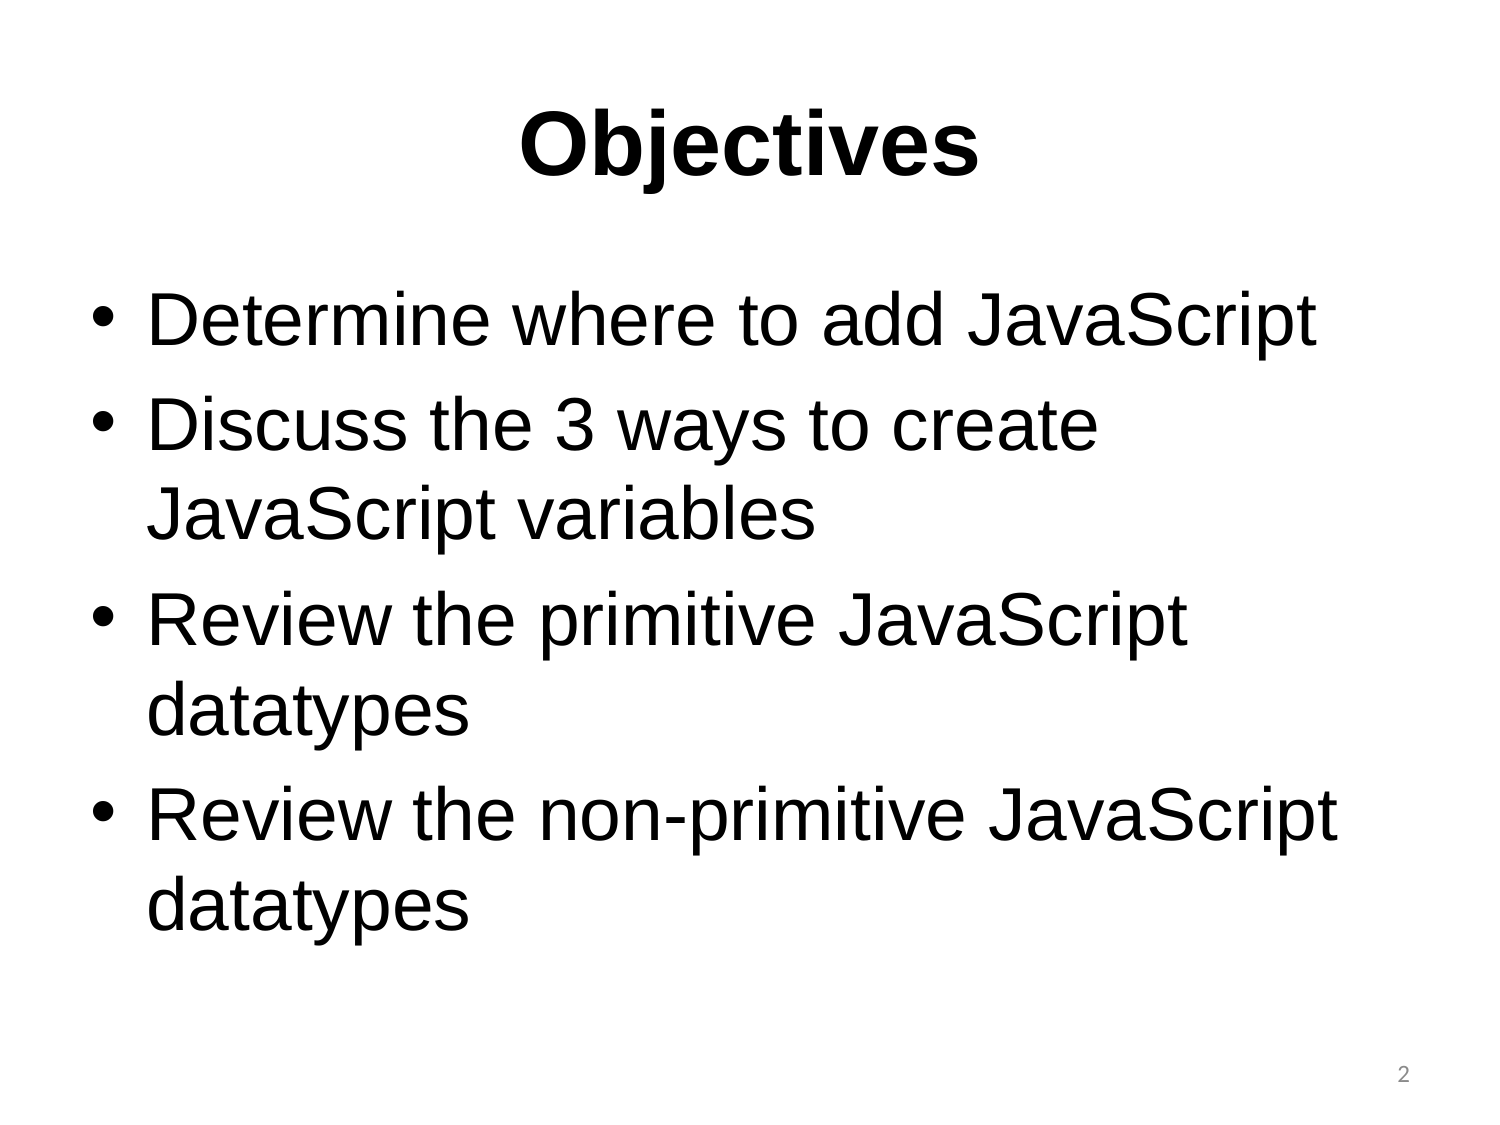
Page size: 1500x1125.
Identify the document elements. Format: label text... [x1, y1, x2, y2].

slide_number 2 [1074, 1042, 1425, 1103]
list Determine where to add JavaScript Discuss the 3 ways to create JavaScript variables Review the primitive JavaScript datatypes Review the non-primitive JavaScript datatypes [75, 262, 1425, 1005]
title Objectives [75, 45, 1425, 233]
